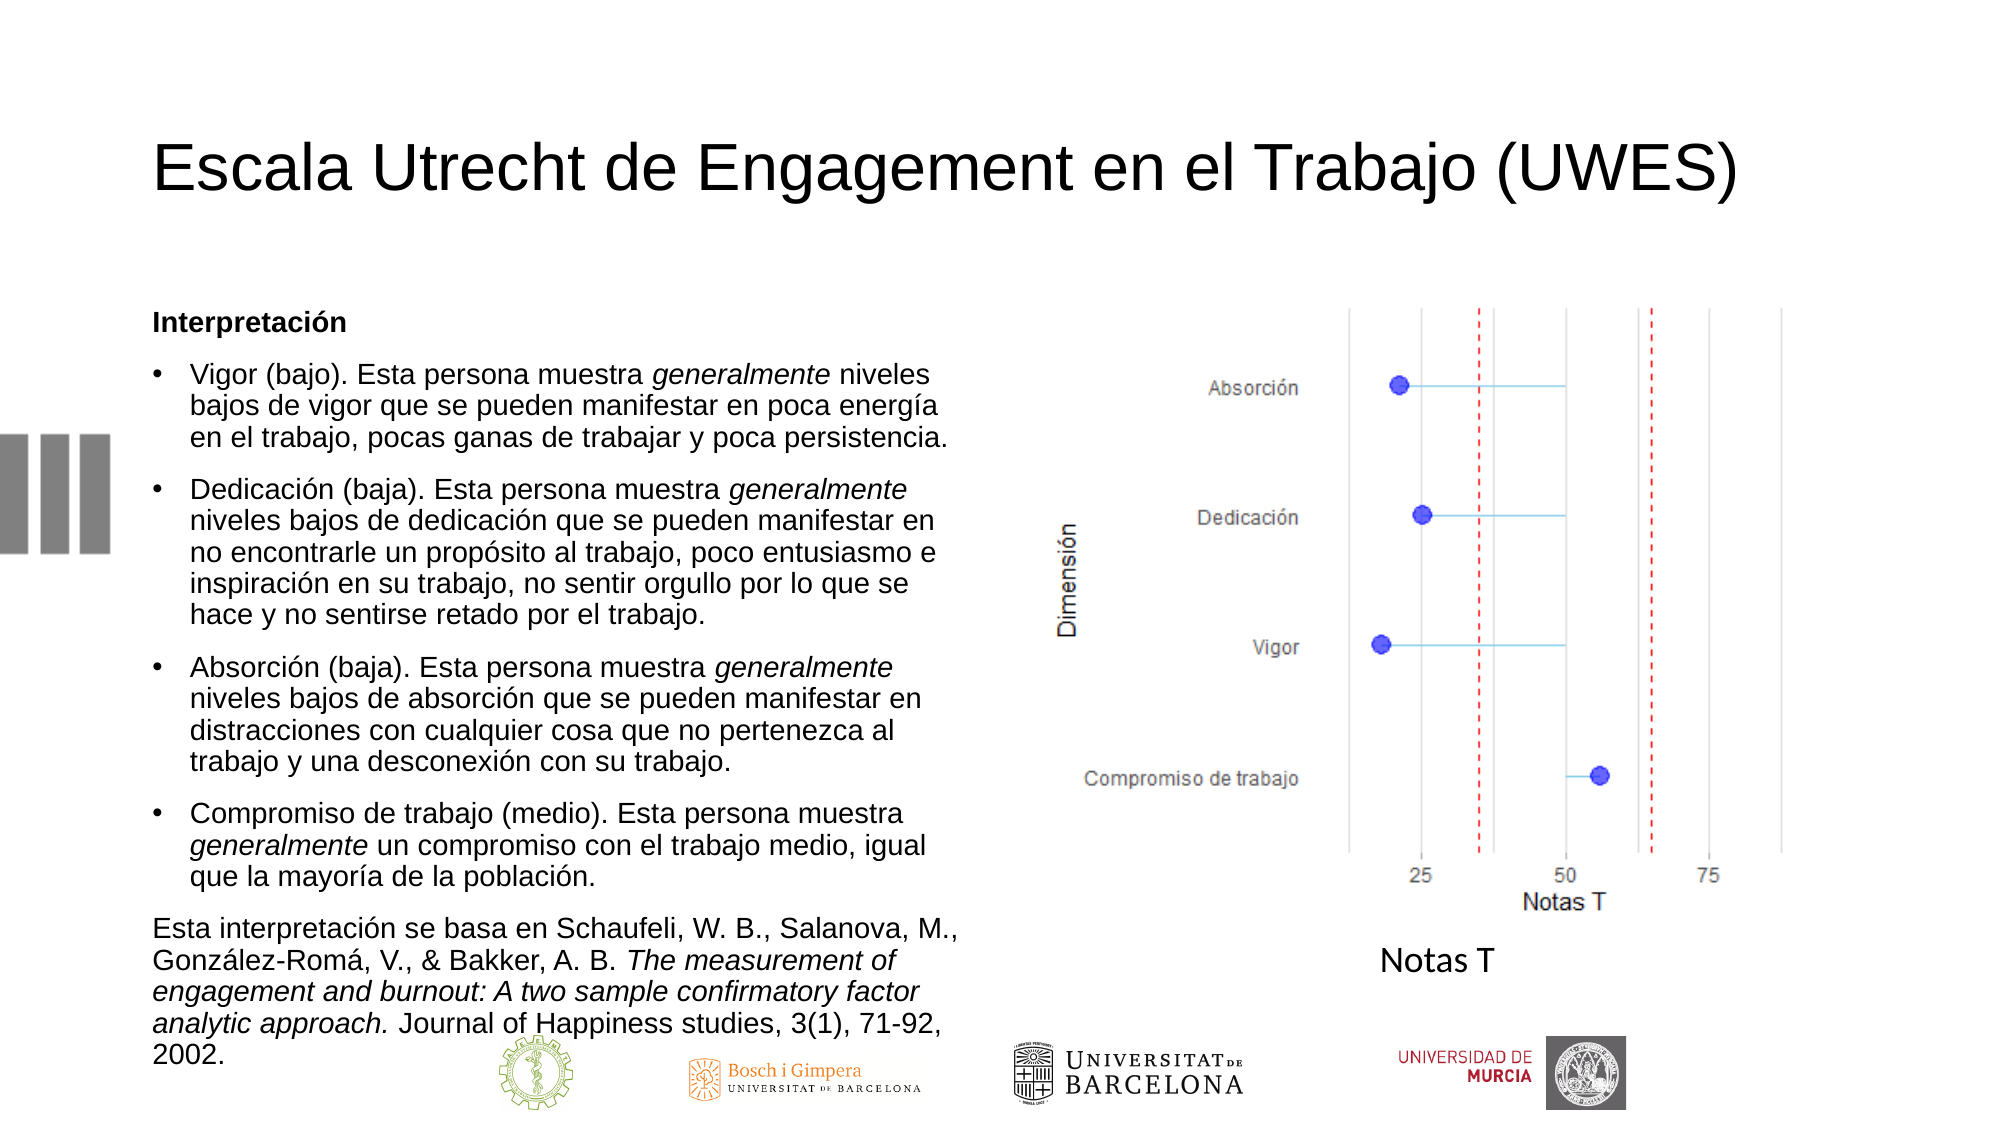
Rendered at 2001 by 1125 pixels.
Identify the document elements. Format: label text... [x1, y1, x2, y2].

picture [1043, 297, 1832, 928]
picture [1014, 1042, 1243, 1105]
picture [1331, 1036, 1627, 1110]
title Escala Utrecht de Engagement en el Trabajo (UWES) [137, 59, 1863, 278]
text_box Notas T [1012, 927, 1863, 1011]
picture [499, 1035, 573, 1110]
picture [684, 1031, 926, 1125]
list Interpretación Vigor (bajo). Esta persona muestra generalmente niveles bajos de vigor que se pueden manifestar en poca energía en el trabajo, pocas ganas de trabajar y poca persistencia. Dedicación (baja). Esta persona muestra generalmente niveles bajos de dedicación que se pueden manifestar en no encontrarle un propósito al trabajo, poco entusiasmo e inspiración en su trabajo, no sentir orgullo por lo que se hace y no sentirse retado por el trabajo. Absorción (baja). Esta persona muestra generalmente niveles bajos de absorción que se pueden manifestar en distracciones con cualquier cosa que no pertenezca al trabajo y una desconexión con su trabajo. Compromiso de trabajo (medio). Esta persona muestra generalmente un compromiso con el trabajo medio, igual que la mayoría de la población. Esta interpretación se basa en Schaufeli, W. B., Salanova, M., González-Romá, V., & Bakker, A. B. The measurement of engagement and burnout: A two sample confirmatory factor analytic approach. Journal of Happiness studies, 3(1), 71-92, 2002. [137, 299, 988, 1014]
picture [0, 420, 123, 563]
